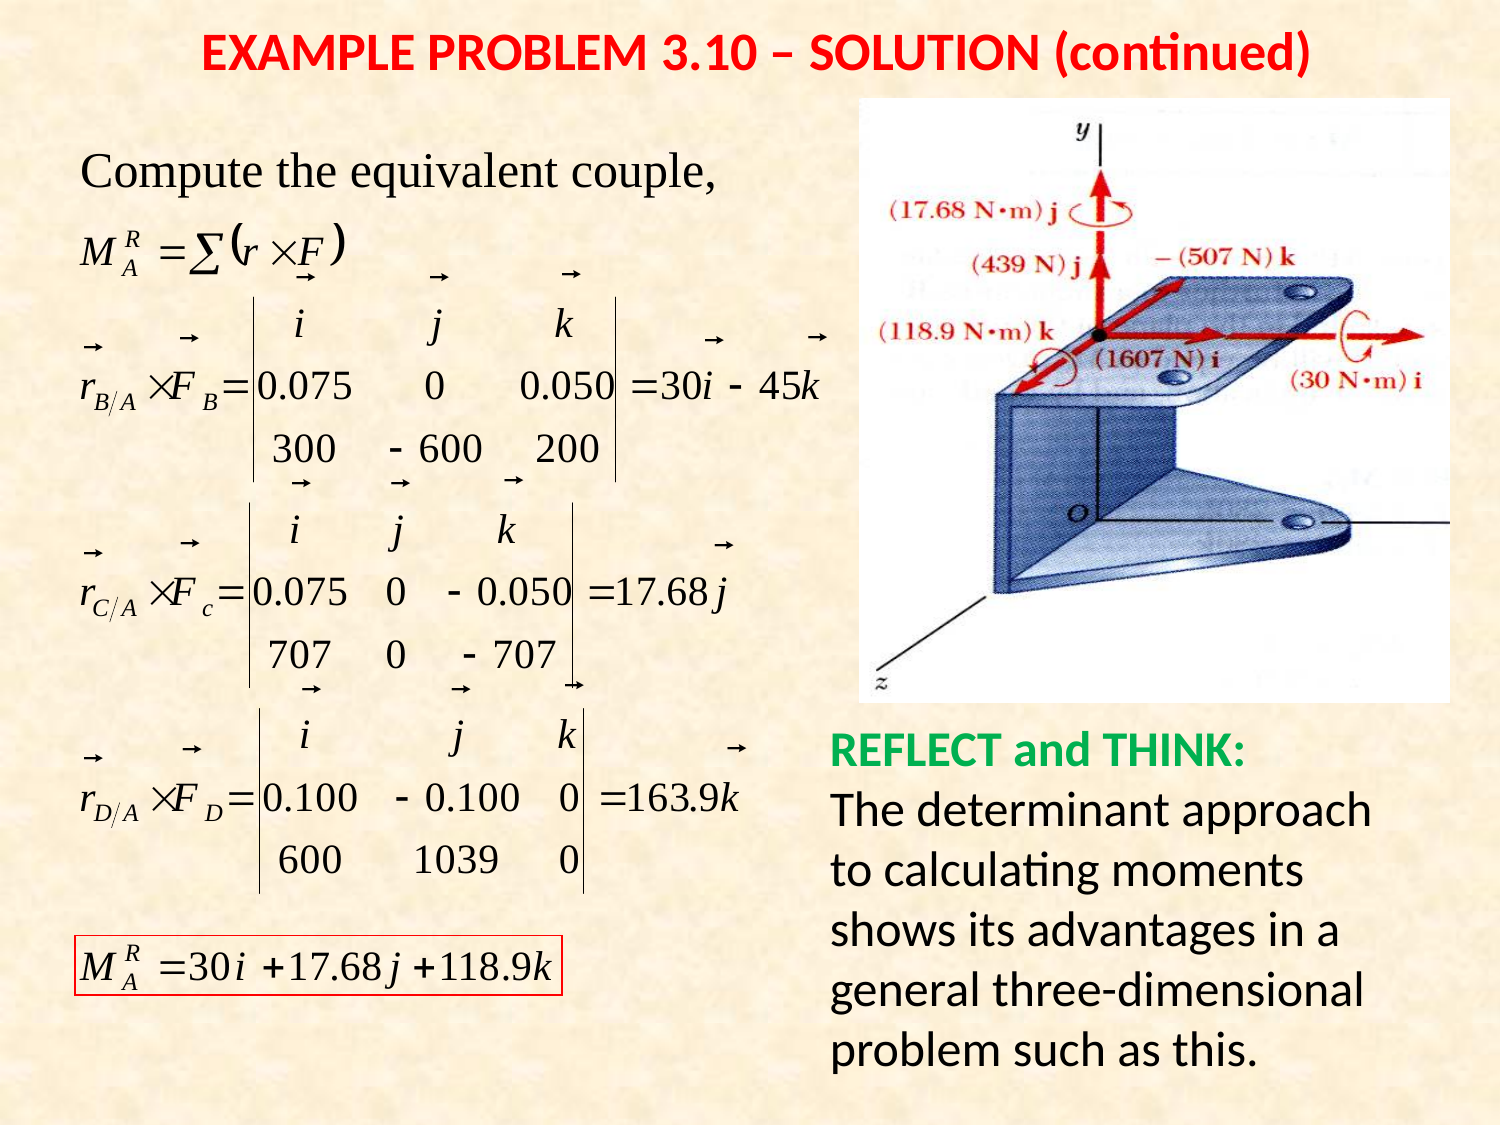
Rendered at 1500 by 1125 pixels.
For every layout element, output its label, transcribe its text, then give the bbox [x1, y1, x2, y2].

picture [0, 0, 1500, 1125]
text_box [65, 130, 829, 995]
text_box REFLECT and THINK: The determinant approach to calculating moments shows its advantages in a general three-dimensional problem such as this. [815, 708, 1425, 1084]
title EXAMPLE PROBLEM 3.10 – SOLUTION (continued) [64, 8, 1450, 90]
